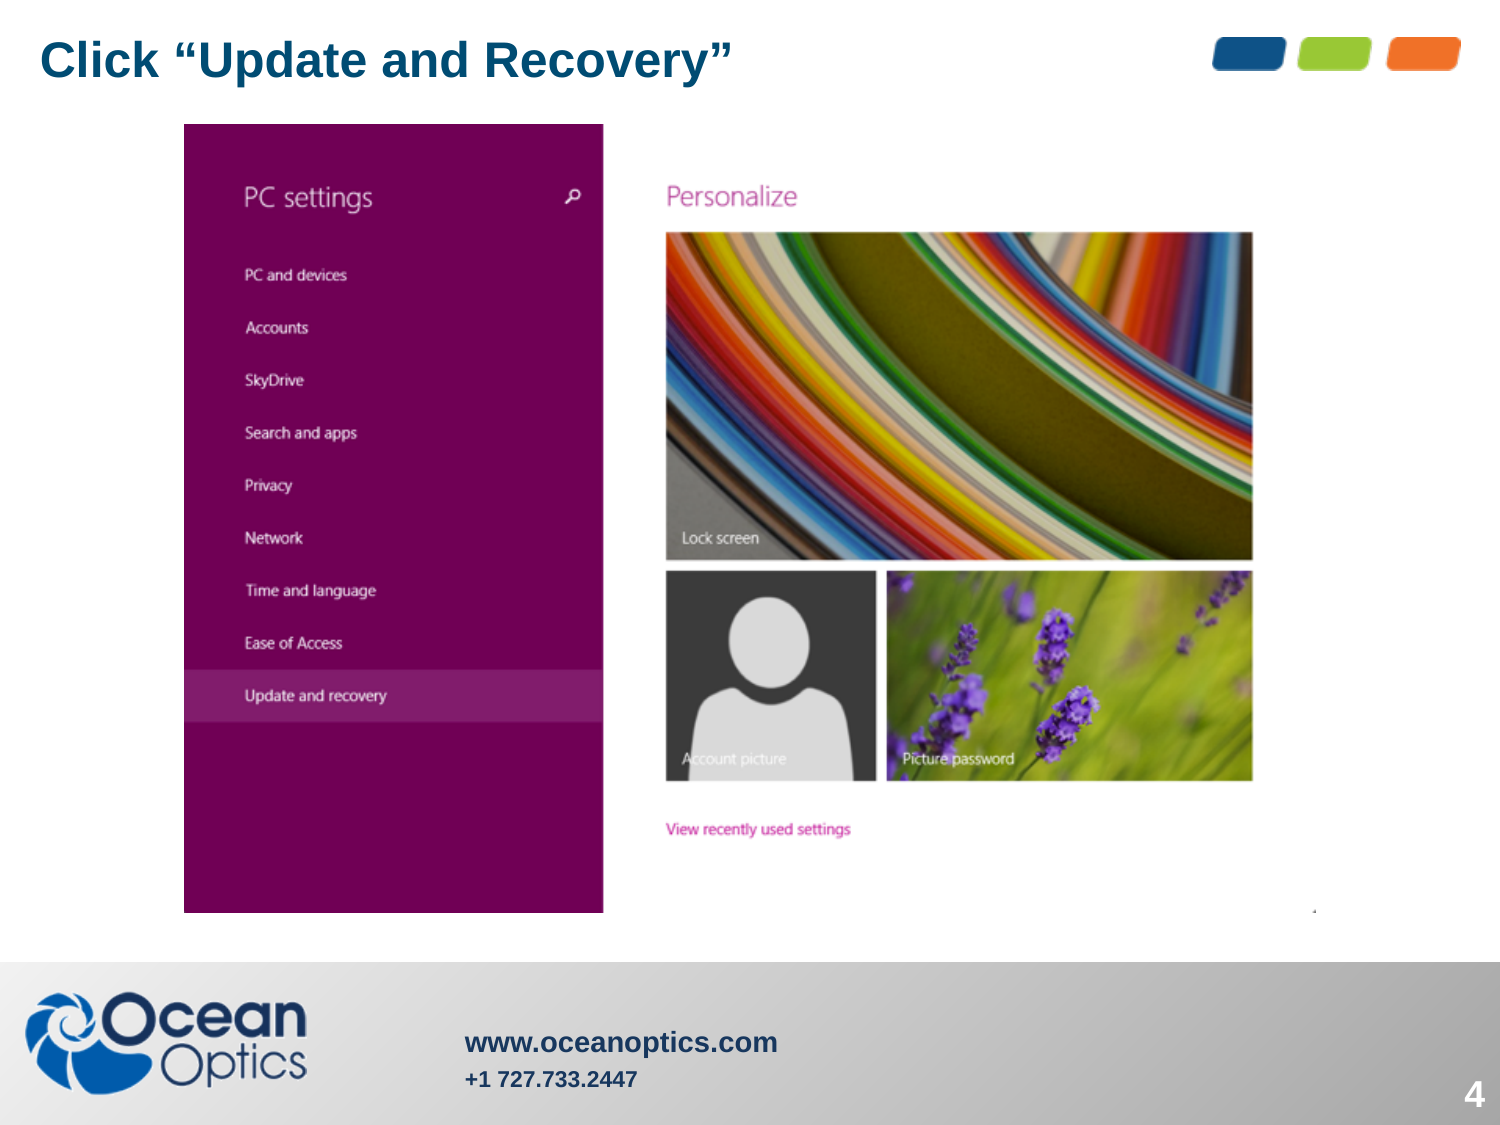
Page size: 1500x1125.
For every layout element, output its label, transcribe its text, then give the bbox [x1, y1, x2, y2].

title Click “Update and Recovery” [24, 20, 1200, 113]
picture [1212, 37, 1461, 71]
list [24, 124, 1476, 913]
picture [25, 990, 307, 1097]
slide_number 4 [1287, 1062, 1500, 1123]
